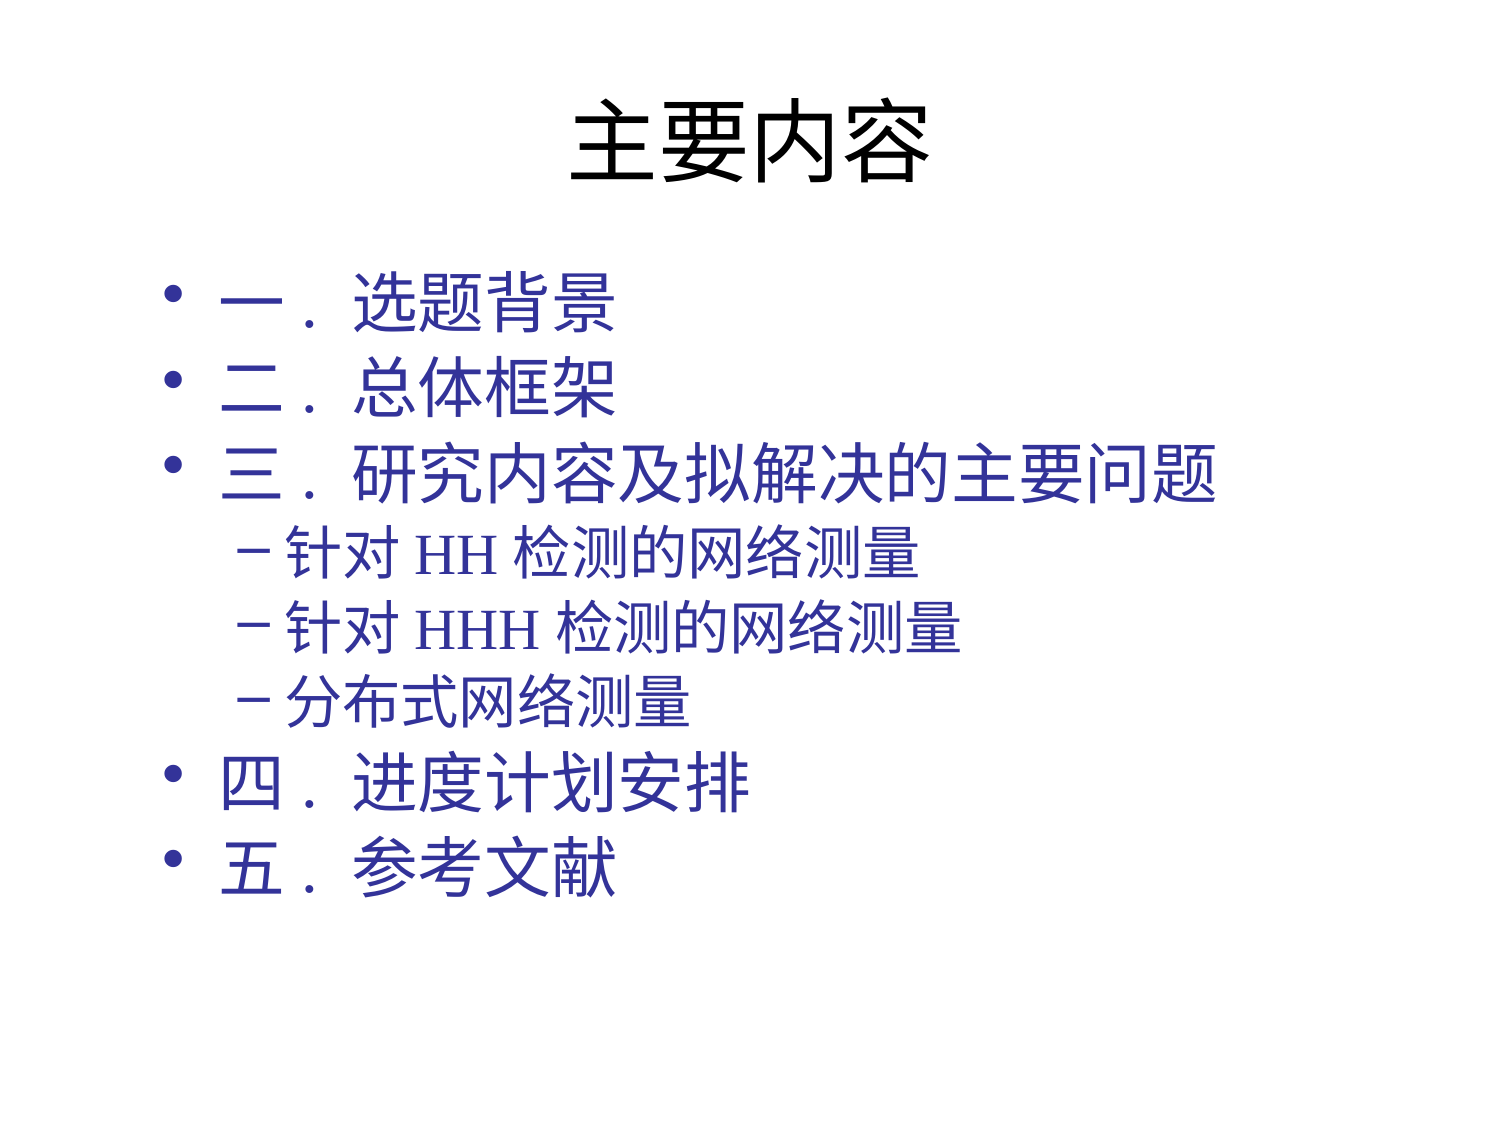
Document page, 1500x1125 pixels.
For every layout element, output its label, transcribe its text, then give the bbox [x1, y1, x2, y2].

list 一. 选题背景 二. 总体框架 三. 研究内容及拟解决的主要问题 针对HH检测的网络测量 针对HHH检测的网络测量 分布式网络测量 四. 进度计划安排 五. 参考文献 [147, 262, 1425, 1005]
title 主要内容 [75, 45, 1425, 233]
